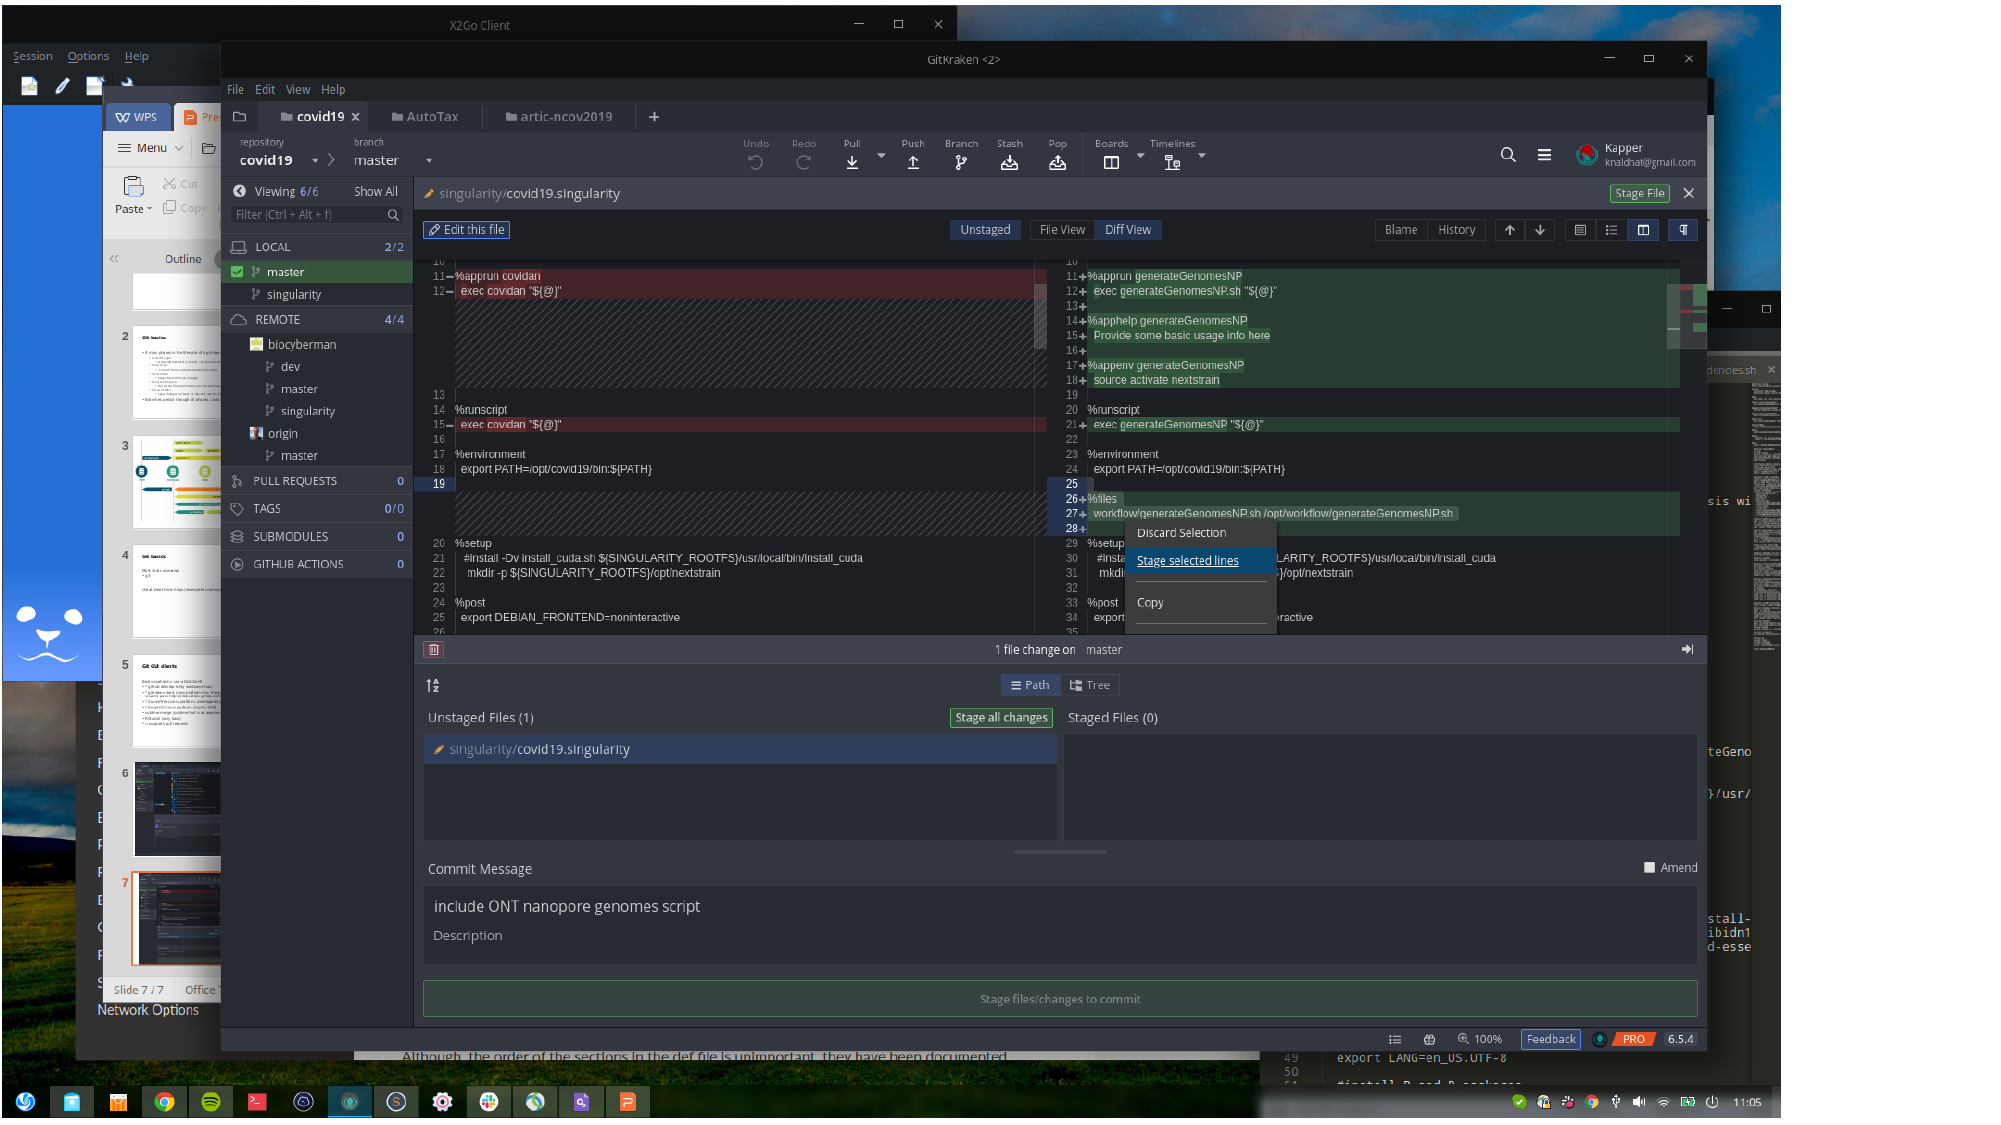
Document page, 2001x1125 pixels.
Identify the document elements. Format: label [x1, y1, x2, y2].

list [2, 5, 1781, 1118]
